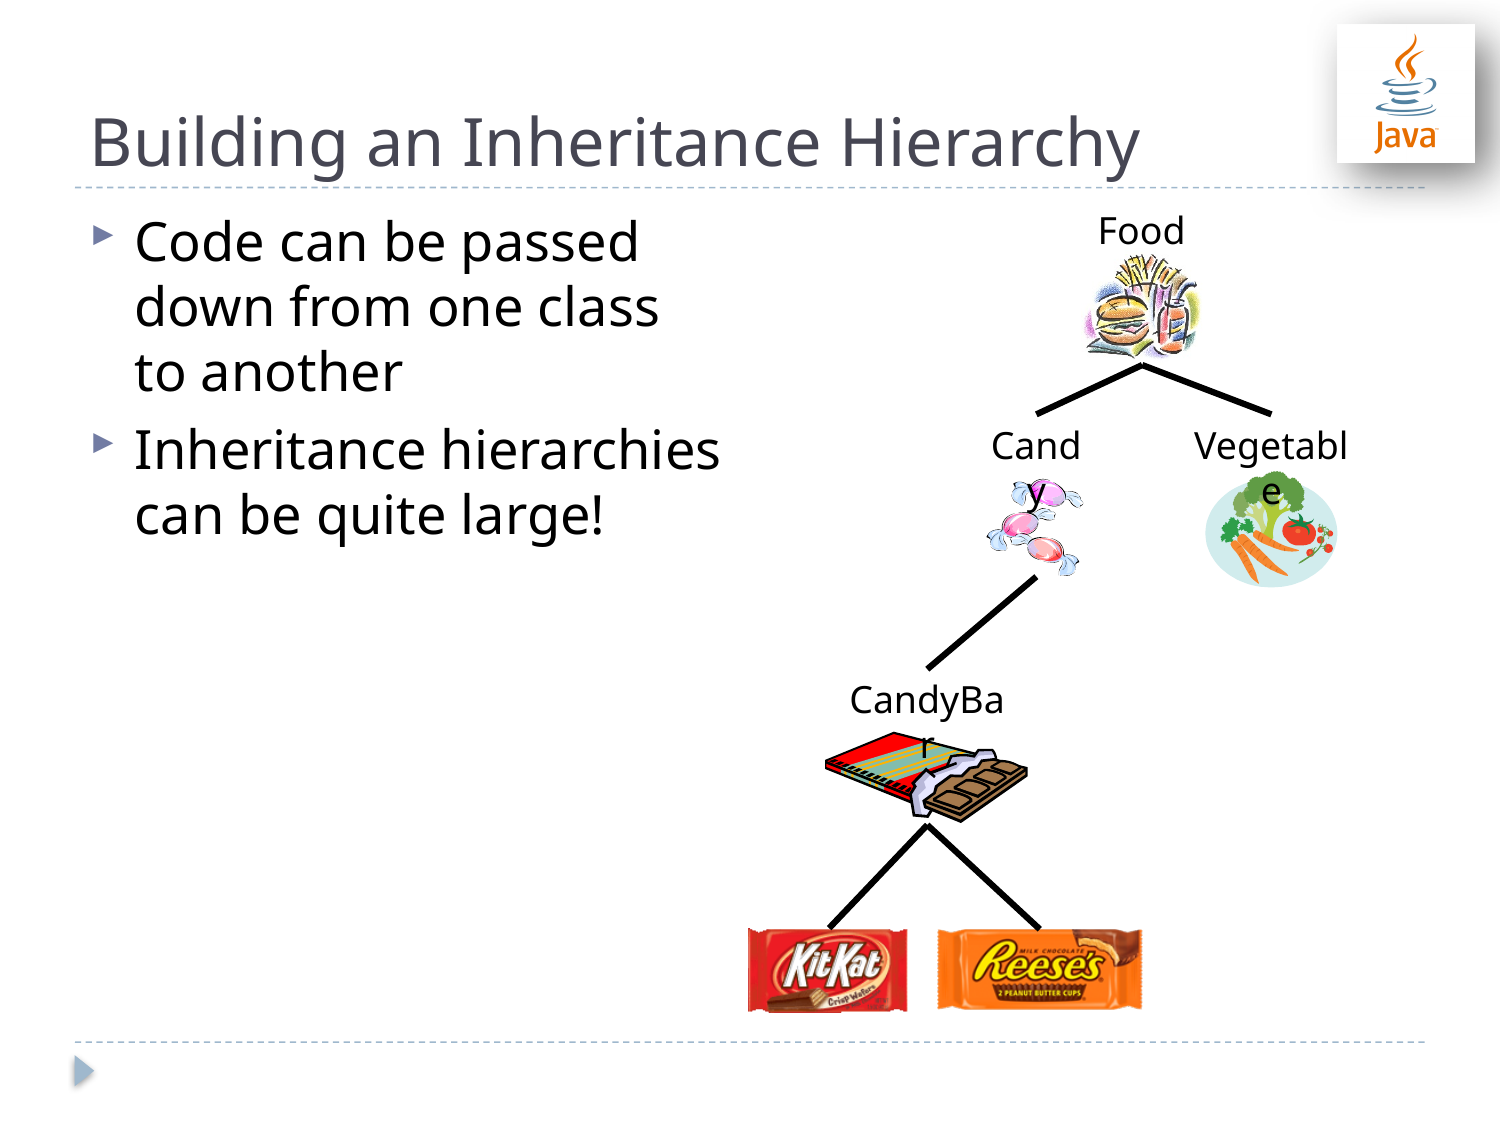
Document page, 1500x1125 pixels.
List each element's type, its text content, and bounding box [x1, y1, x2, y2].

text_box Vegetable [1175, 414, 1368, 520]
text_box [828, 824, 927, 929]
text_box Code can be passed down from one class to another Inheritance hierarchies can be quite large! [75, 199, 738, 1010]
text_box CandyBar [832, 669, 1022, 729]
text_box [927, 824, 1041, 930]
text_box Food [1078, 199, 1206, 252]
picture [824, 729, 1030, 826]
text_box Candy [972, 414, 1100, 520]
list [986, 474, 1087, 577]
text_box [927, 576, 1037, 670]
picture [937, 928, 1143, 1011]
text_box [1036, 364, 1141, 415]
picture [1204, 470, 1338, 588]
title Building an Inheritance Hierarchy [75, 37, 1313, 188]
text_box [1141, 364, 1272, 415]
picture [1080, 248, 1204, 364]
picture [1337, 24, 1475, 163]
picture [748, 927, 911, 1013]
